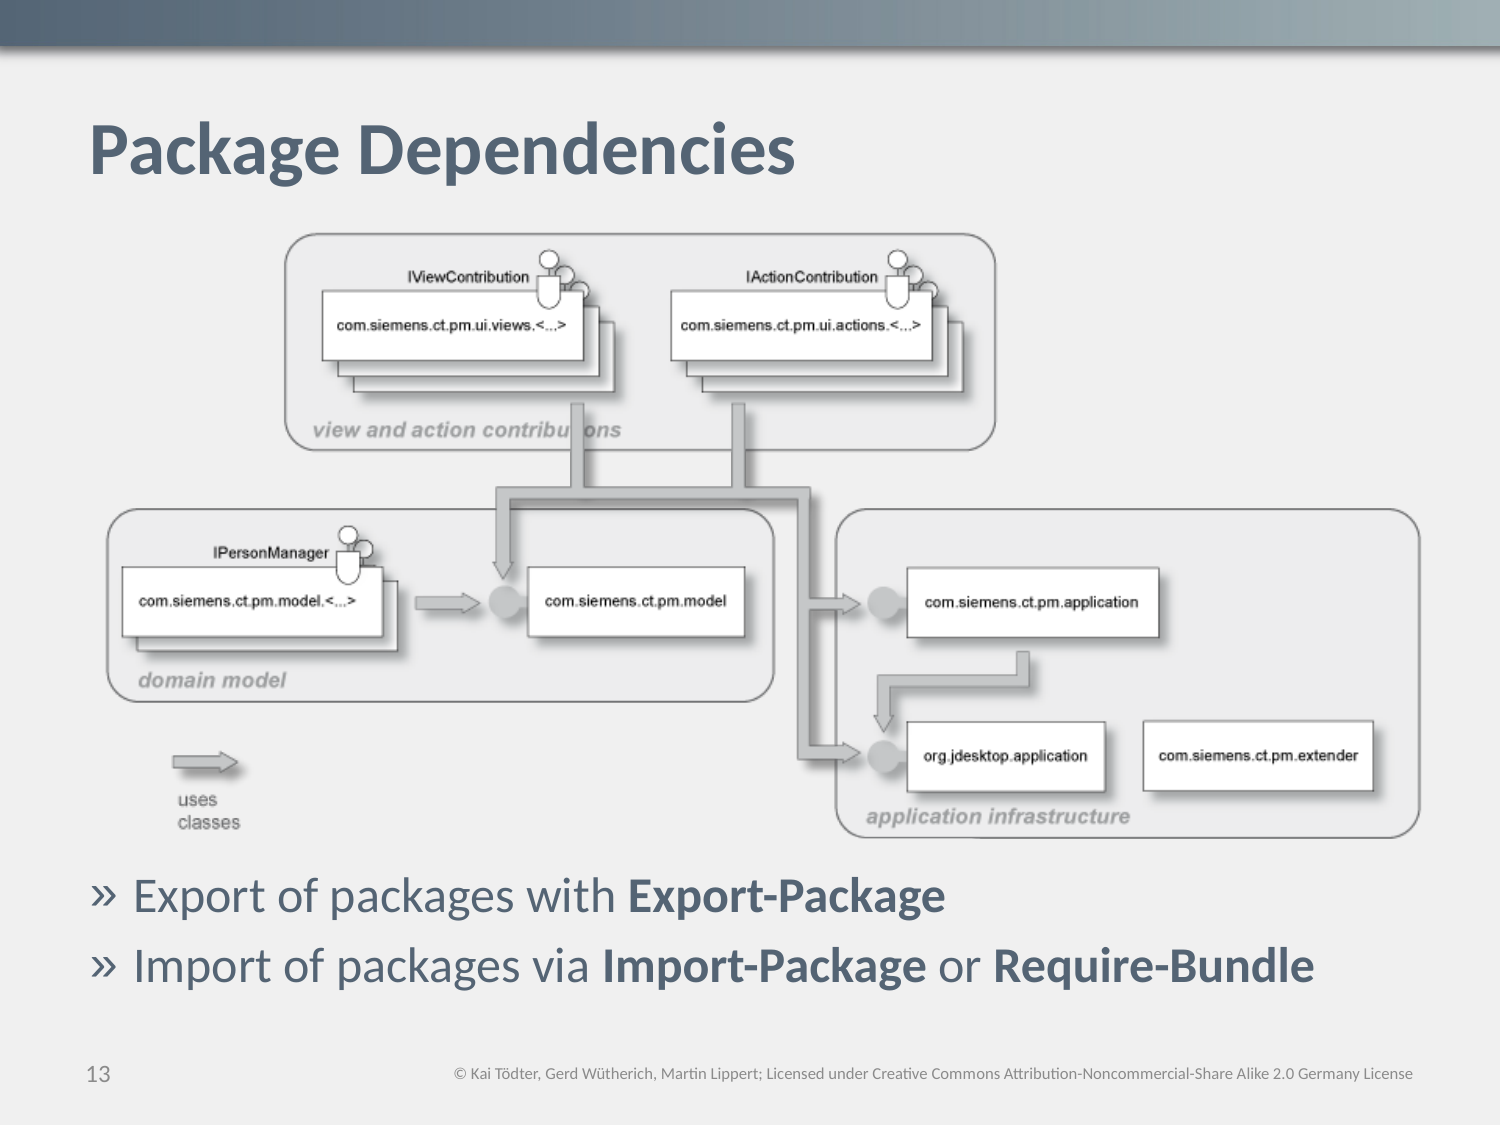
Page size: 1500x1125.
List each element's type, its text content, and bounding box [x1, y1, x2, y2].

picture [0, 0, 1500, 1125]
slide_number 13 [70, 1042, 421, 1103]
title Package Dependencies [75, 91, 1425, 200]
list Export of packages with Export-Package Import of packages via Import-Package or Require-Bundle [75, 855, 1425, 1017]
